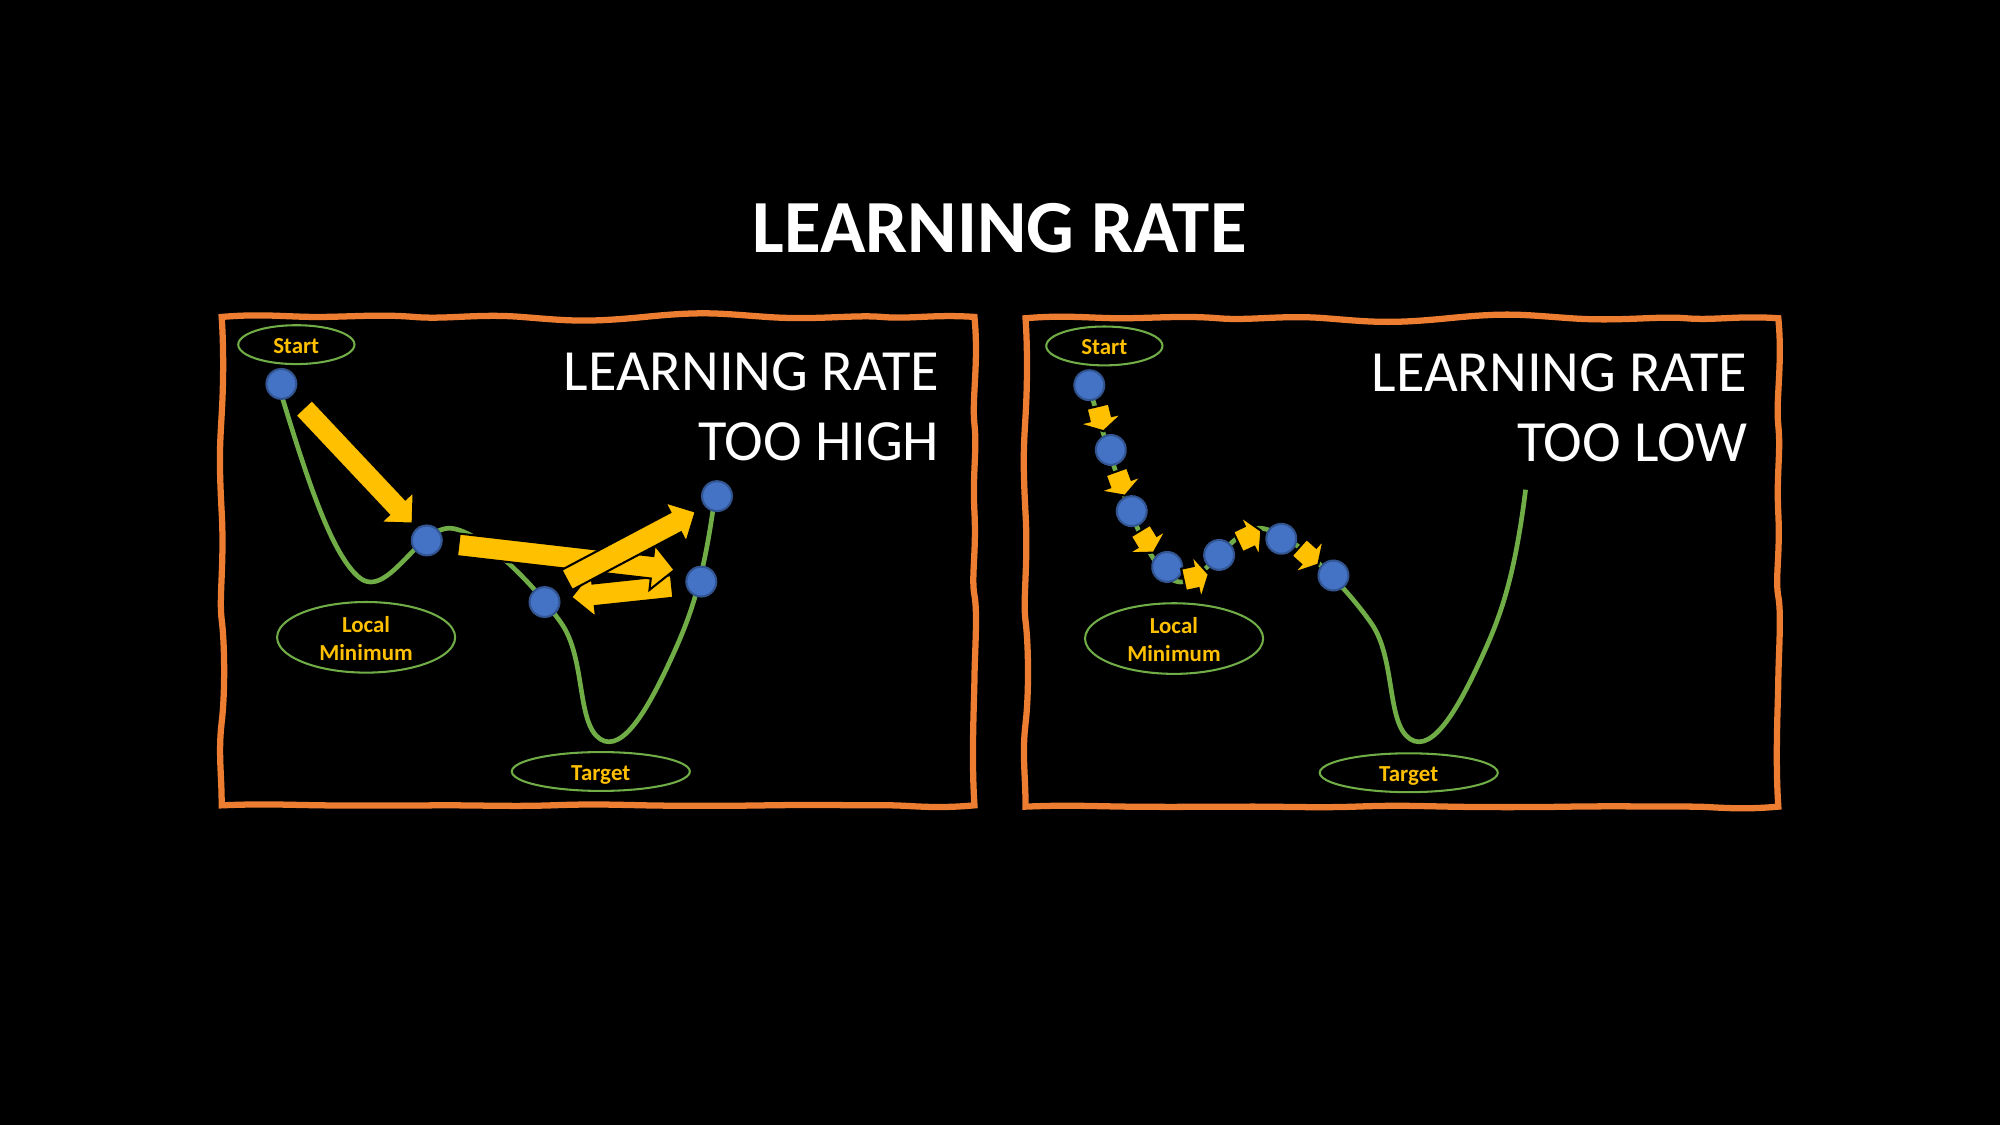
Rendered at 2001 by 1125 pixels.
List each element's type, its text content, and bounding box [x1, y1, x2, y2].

text_box [569, 574, 675, 620]
text_box Target [1318, 752, 1499, 794]
text_box [1203, 539, 1236, 571]
text_box [281, 388, 714, 743]
text_box [218, 312, 978, 809]
text_box [1078, 402, 1124, 433]
text_box LEARNING RATE TOO LOW [1232, 325, 1762, 481]
text_box [605, 547, 677, 593]
text_box [410, 524, 443, 557]
text_box Target [510, 751, 691, 792]
text_box [685, 565, 718, 598]
text_box [1265, 522, 1298, 555]
text_box Local Minimum [276, 600, 457, 674]
text_box [1317, 559, 1350, 592]
text_box [1022, 313, 1781, 810]
text_box [528, 586, 561, 619]
text_box [1094, 434, 1127, 466]
text_box [1115, 495, 1148, 528]
text_box [700, 480, 734, 513]
text_box [1151, 551, 1184, 583]
text_box [1073, 369, 1106, 402]
text_box [1231, 515, 1263, 558]
text_box [293, 398, 415, 525]
text_box Local Minimum [1083, 602, 1265, 675]
text_box [560, 500, 698, 592]
text_box [455, 532, 598, 570]
text_box LEARNING RATE [531, 169, 1469, 275]
text_box [265, 367, 298, 400]
text_box [1179, 554, 1210, 600]
text_box [1127, 523, 1168, 555]
text_box LEARNING RATE TOO HIGH [424, 324, 954, 480]
text_box [1099, 466, 1143, 497]
text_box Start [237, 324, 356, 366]
text_box [1290, 537, 1325, 574]
text_box Start [1045, 325, 1164, 367]
